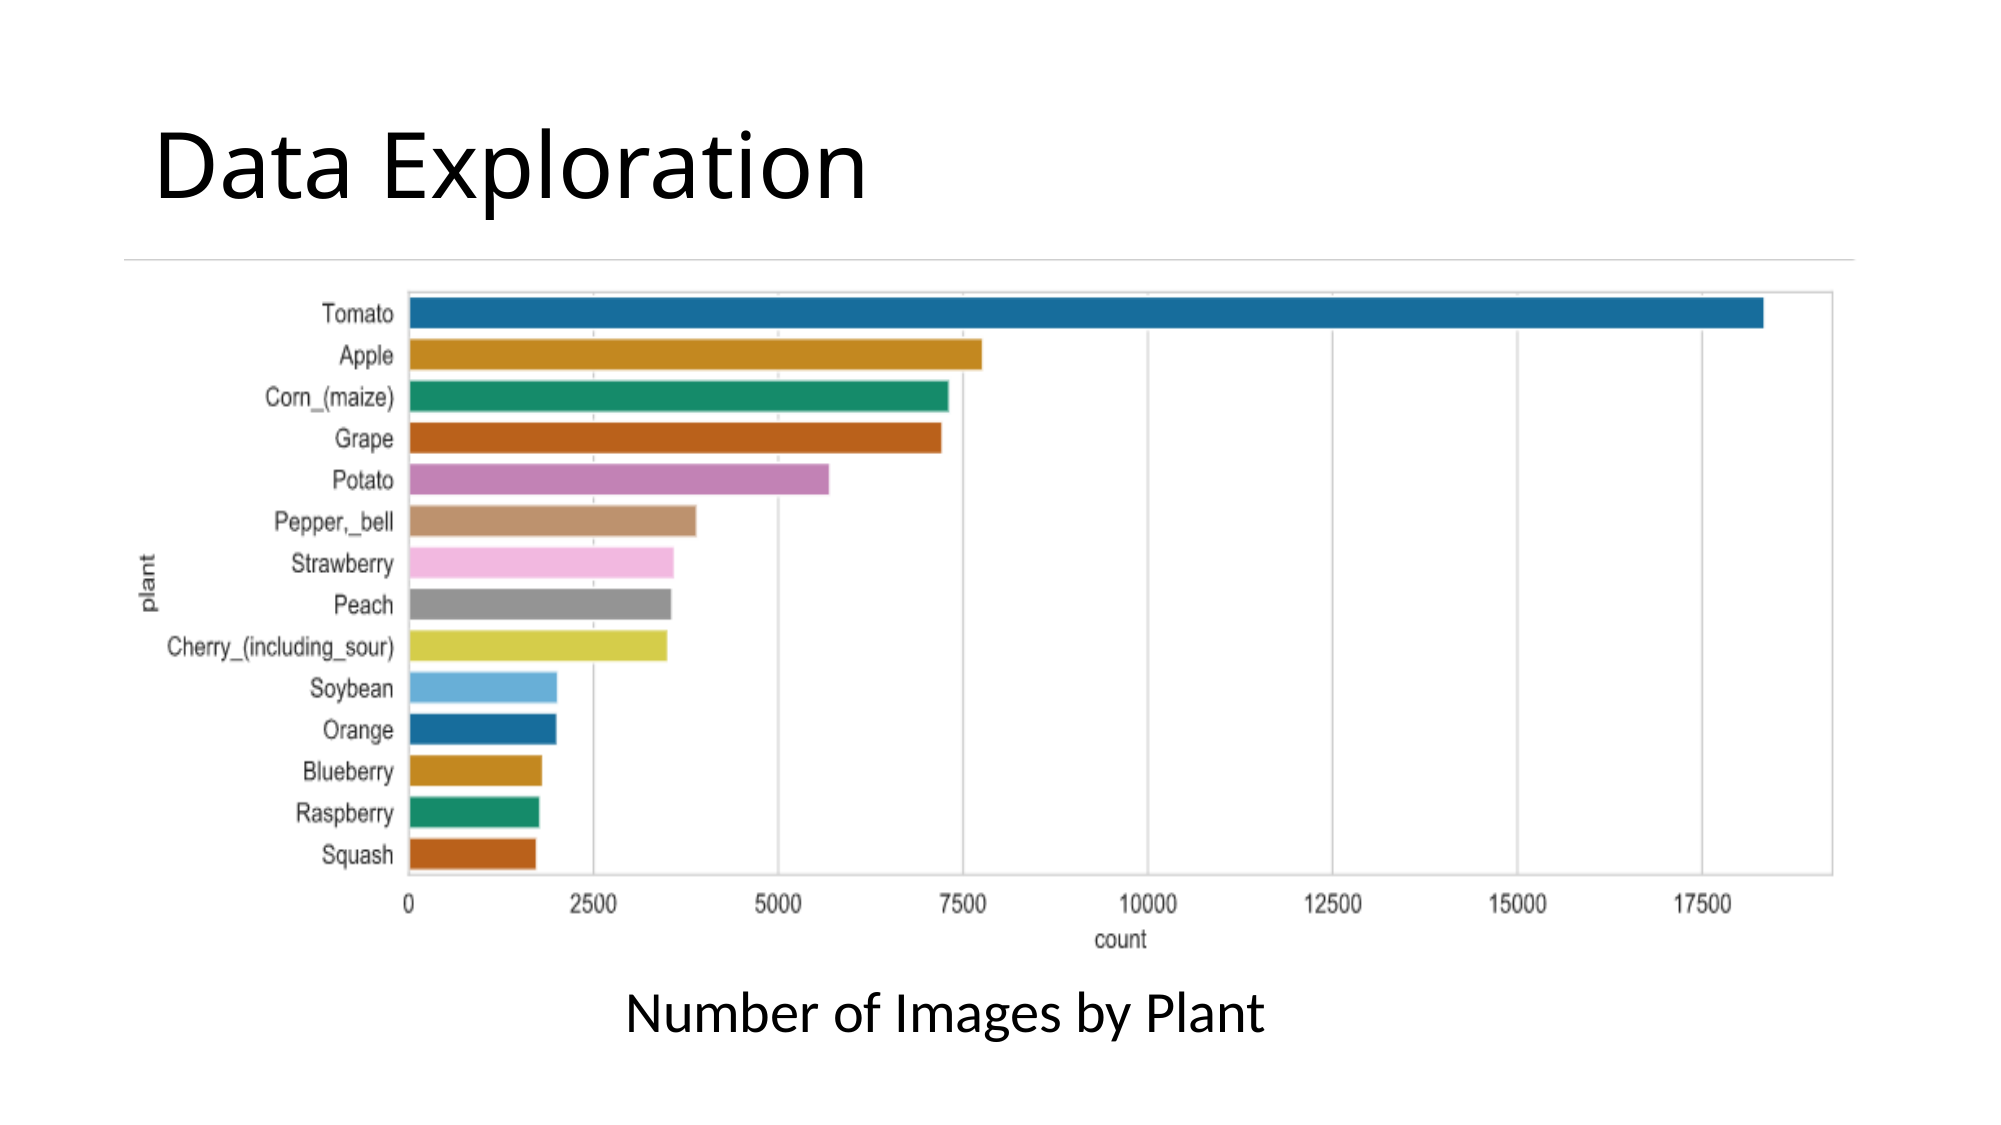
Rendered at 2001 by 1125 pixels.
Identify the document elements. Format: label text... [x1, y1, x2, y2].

title Data Exploration [137, 59, 1863, 259]
text_box Number of Images by Plant [415, 967, 1478, 1052]
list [124, 259, 1863, 967]
